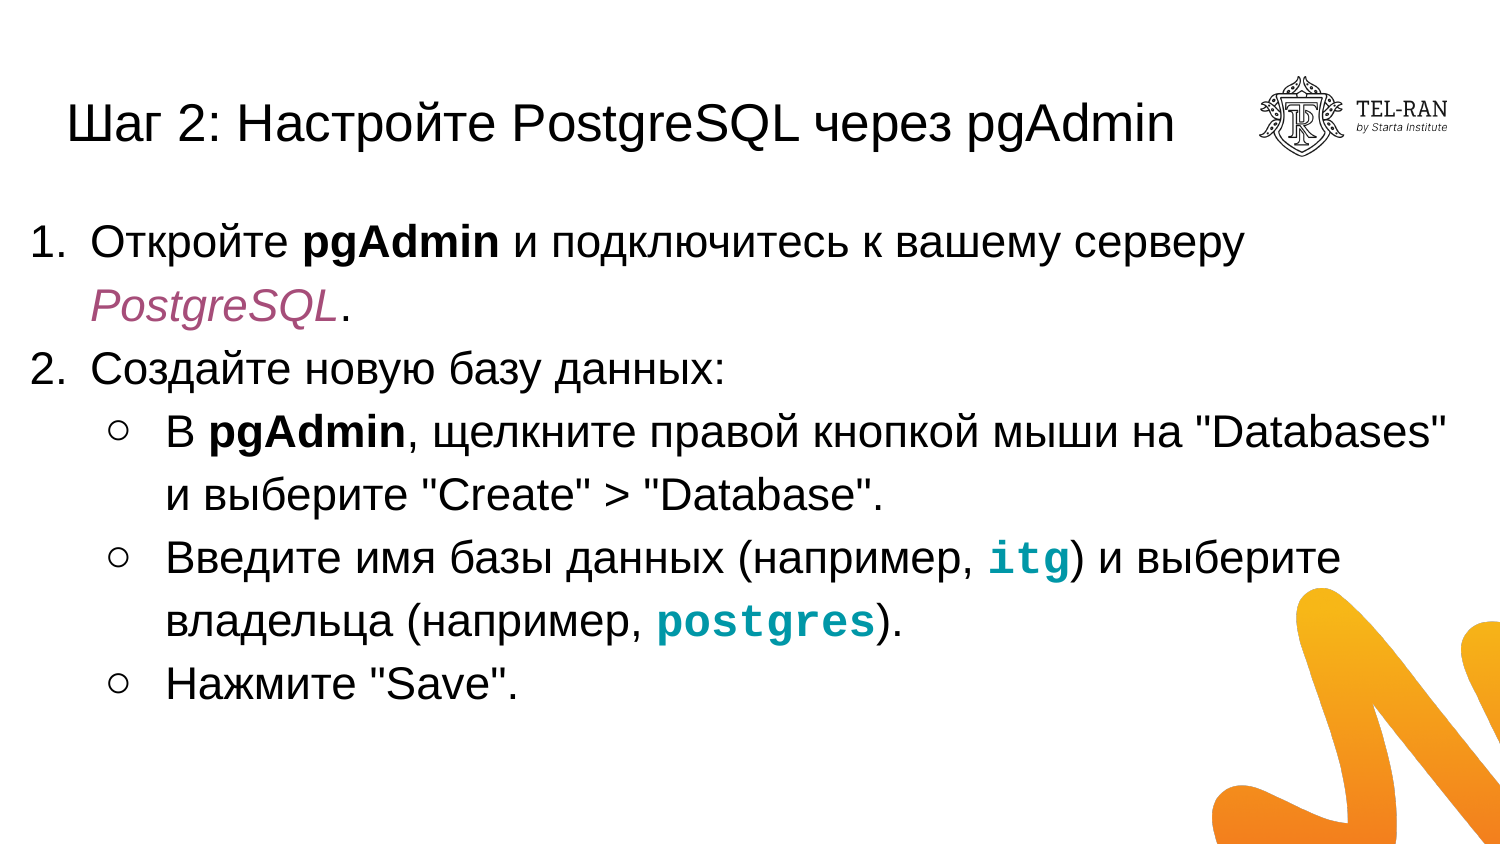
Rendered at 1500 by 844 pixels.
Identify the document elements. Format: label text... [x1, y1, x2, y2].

picture [1152, 588, 1500, 844]
list Откройте pgAdmin и подключитесь к вашему серверу PostgreSQL. Создайте новую базу данных: В pgAdmin, щелкните правой кнопкой мыши на "Databases" и выберите "Create" > "Database". Введите имя базы данных (например, itg) и выберите владельца (например, postgres). Нажмите "Save". [0, 189, 1500, 844]
picture [1259, 76, 1447, 157]
title Шаг 2: Настройте PostgreSQL через pgAdmin [51, 72, 1449, 167]
